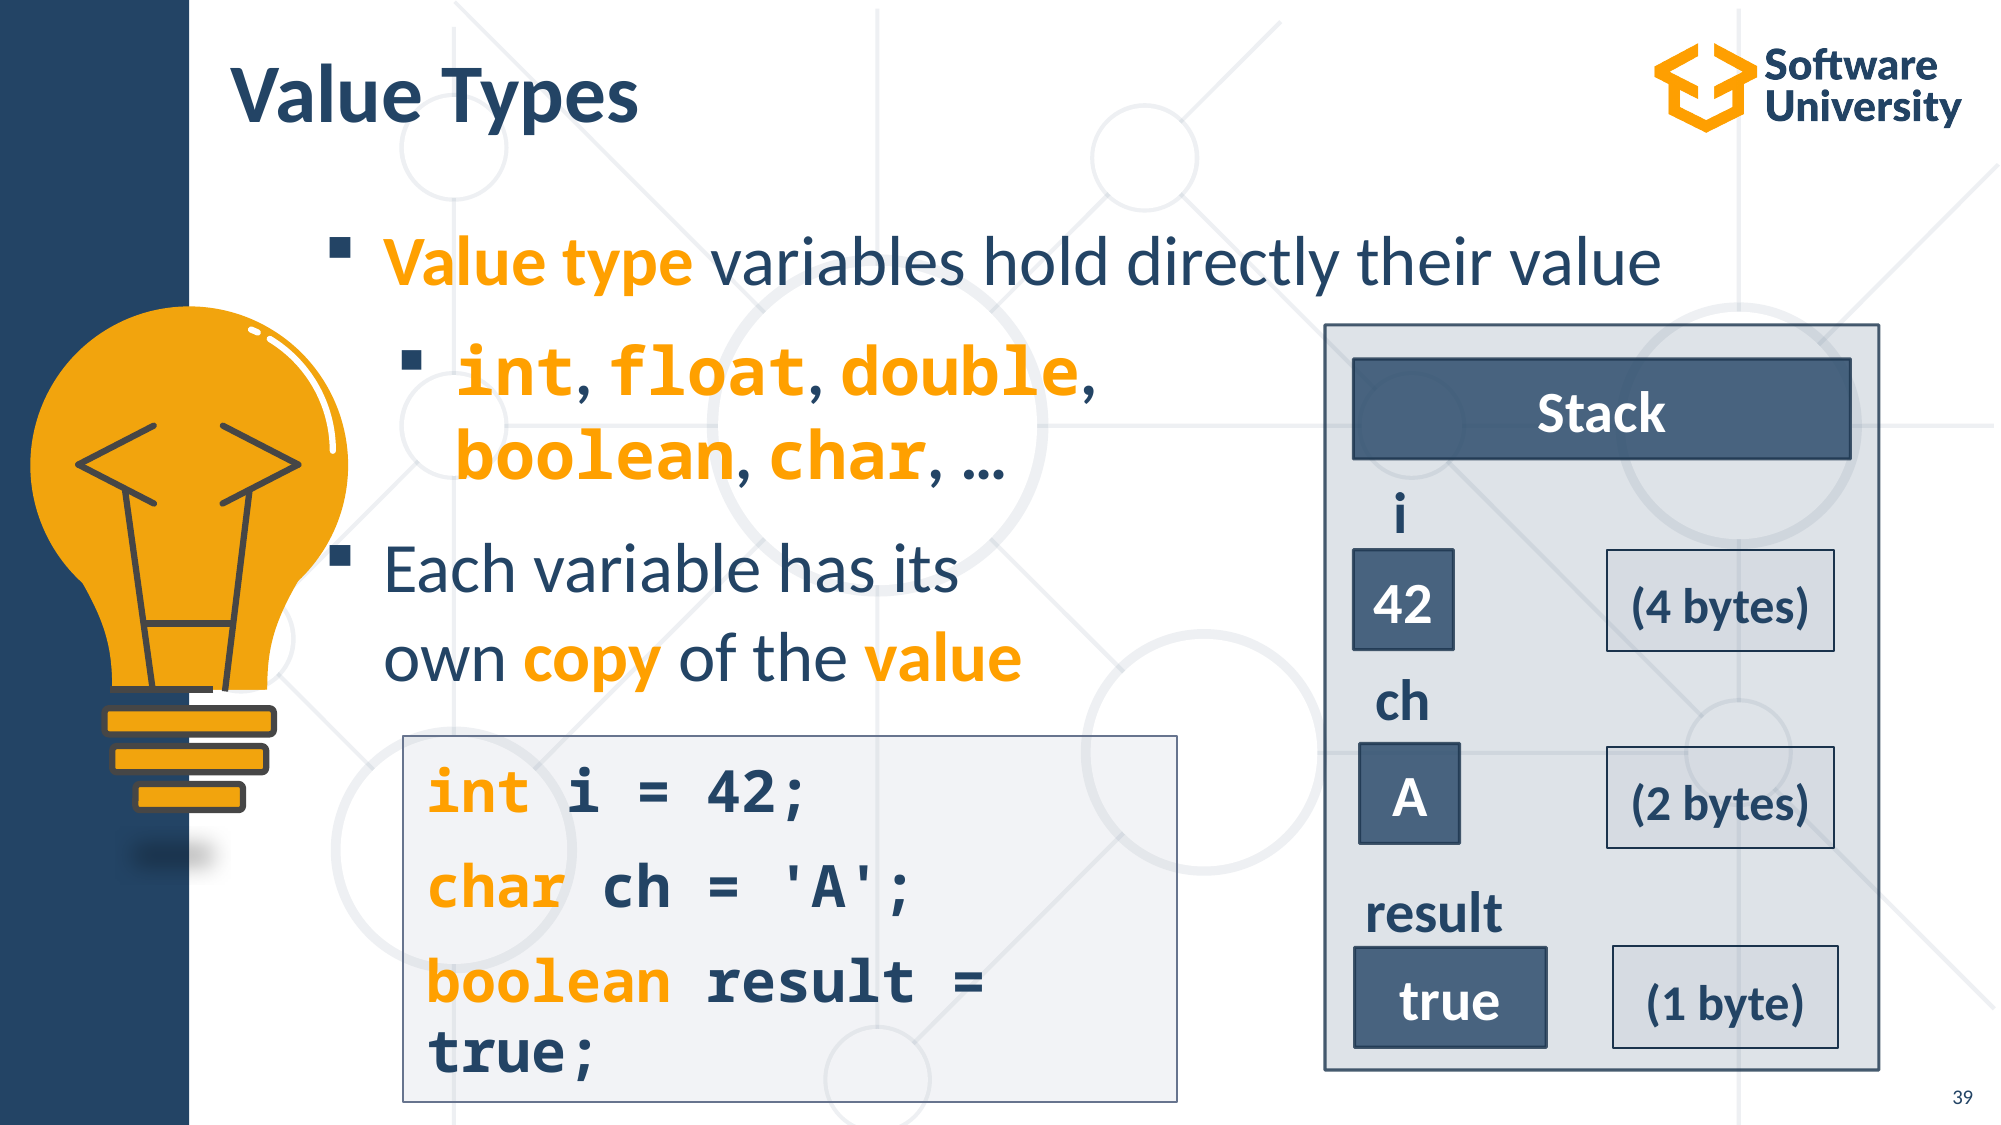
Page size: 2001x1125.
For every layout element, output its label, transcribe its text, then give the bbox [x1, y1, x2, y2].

text_box i [1353, 450, 1449, 563]
text_box int i = 42; char ch = 'A'; boolean result = true; [402, 736, 1177, 1102]
text_box 42 [1351, 548, 1455, 636]
text_box true [1352, 945, 1548, 1049]
text_box (2 bytes) [1606, 746, 1835, 848]
text_box A [1358, 741, 1462, 845]
picture [1641, 31, 1973, 145]
text_box result [1341, 849, 1528, 962]
slide_number 39 [1927, 1067, 1989, 1117]
text_box (1 byte) [1612, 946, 1839, 1048]
text_box Stack [1351, 357, 1853, 461]
text_box ch [1351, 636, 1455, 750]
text_box (4 bytes) [1606, 550, 1835, 652]
title Value Types [212, 16, 1628, 162]
list Value type variables hold directly their value int, float, double, boolean, char, … Each variable has its own copy of the value [306, 204, 1935, 1071]
